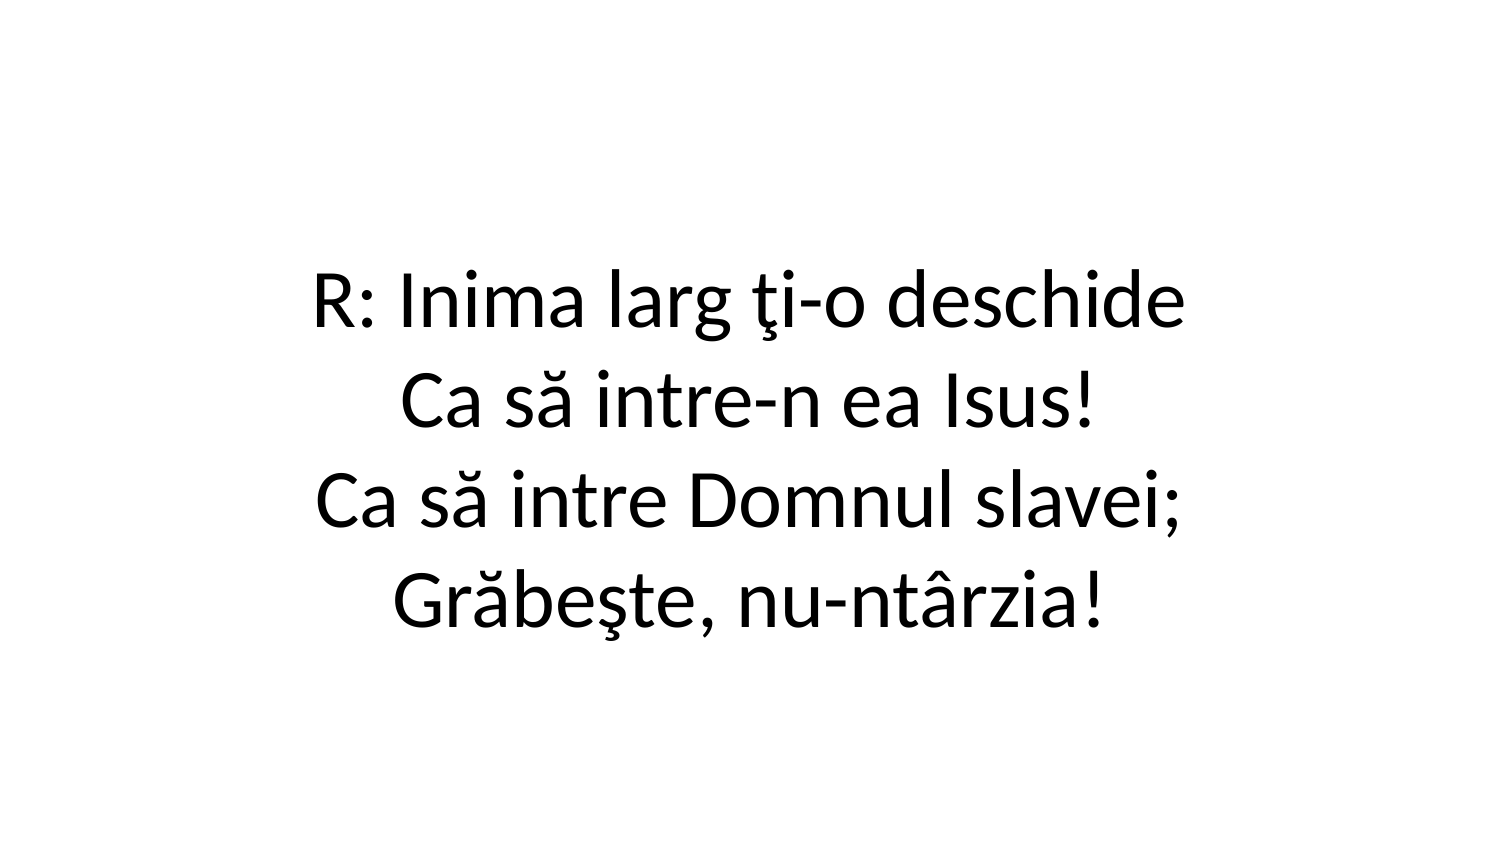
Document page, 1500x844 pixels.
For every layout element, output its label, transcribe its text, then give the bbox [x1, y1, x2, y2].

text_box R: Inima larg ţi-o deschide Ca să intre-n ea Isus! Ca să intre Domnul slavei; Grăbeşte, nu-ntârzia! [296, 192, 1204, 652]
